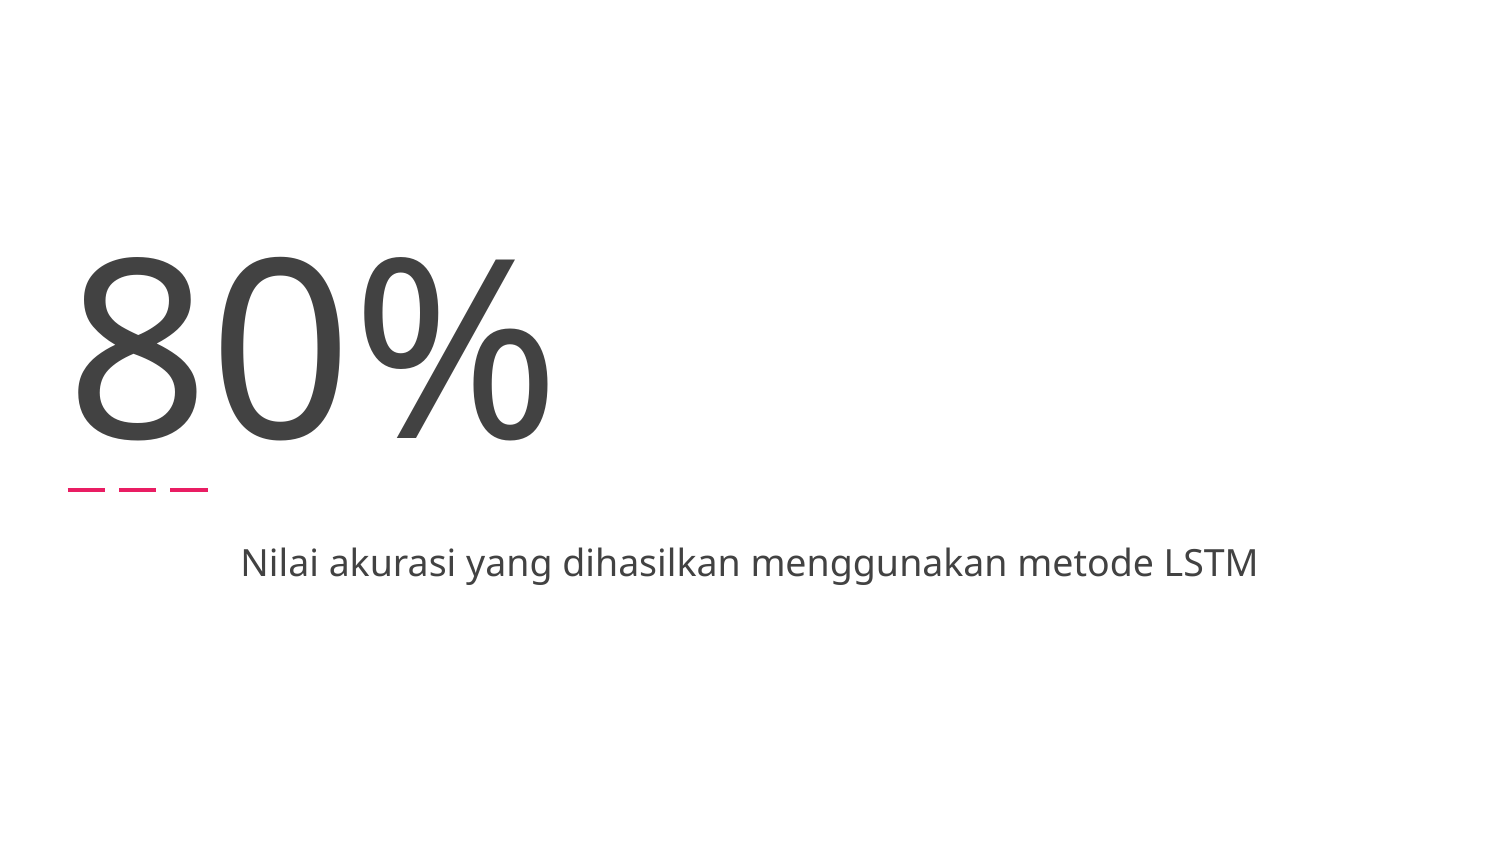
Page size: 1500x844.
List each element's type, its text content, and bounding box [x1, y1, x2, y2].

list Nilai akurasi yang dihasilkan menggunakan metode LSTM [51, 517, 1449, 731]
title 80% [51, 181, 1449, 504]
